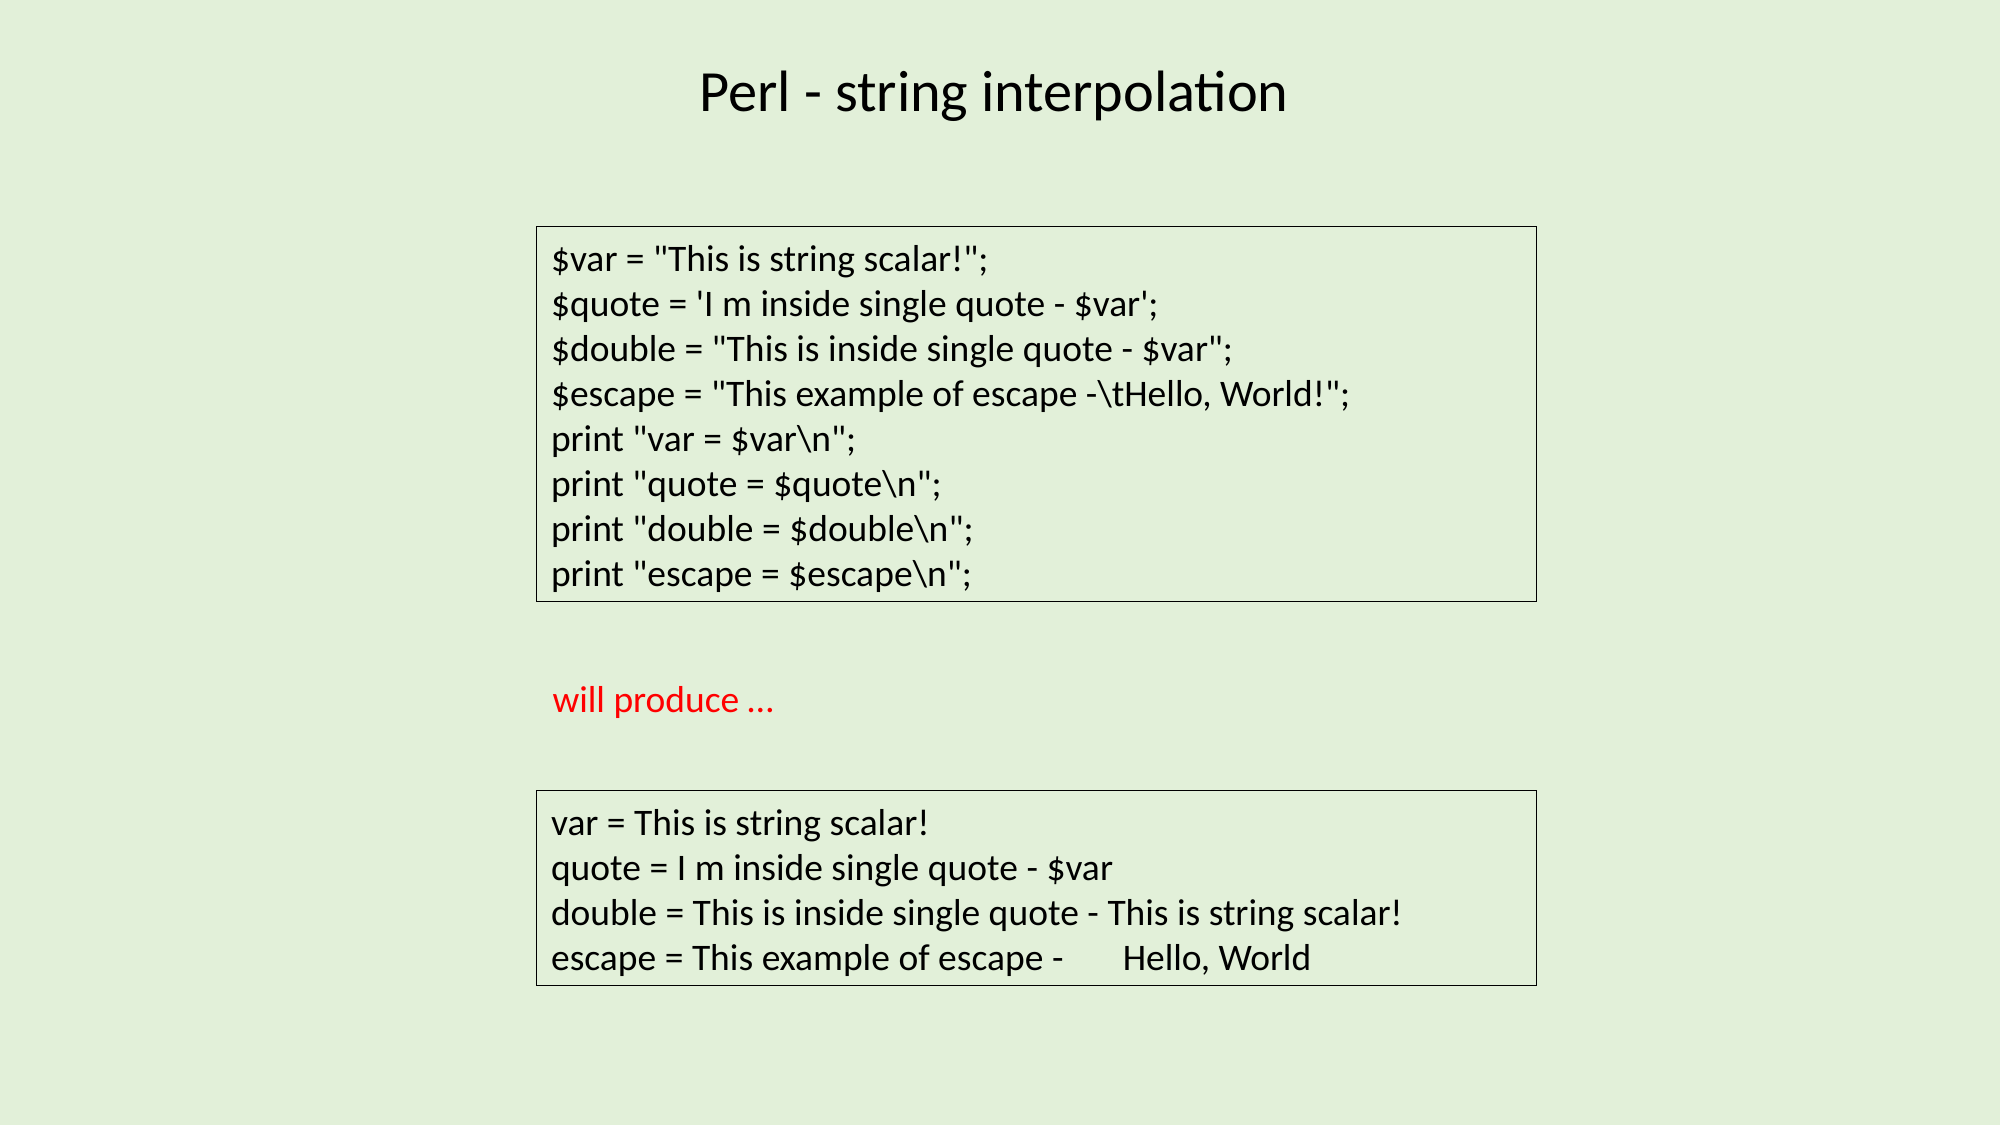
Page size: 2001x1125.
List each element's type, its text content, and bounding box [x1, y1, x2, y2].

text_box var = This is string scalar! quote = I m inside single quote - $var double = This is inside single quote - This is string scalar! escape = This example of escape - Hello, World [536, 790, 1537, 986]
text_box $var = "This is string scalar!"; $quote = 'I m inside single quote - $var'; $double = "This is inside single quote - $var"; $escape = "This example of escape -\tHello, World!"; print "var = $var\n"; print "quote = $quote\n"; print "double = $double\n"; print "escape = $escape\n"; [536, 226, 1537, 602]
text_box Perl - string interpolation [684, 46, 1304, 131]
text_box will produce … [537, 667, 789, 728]
